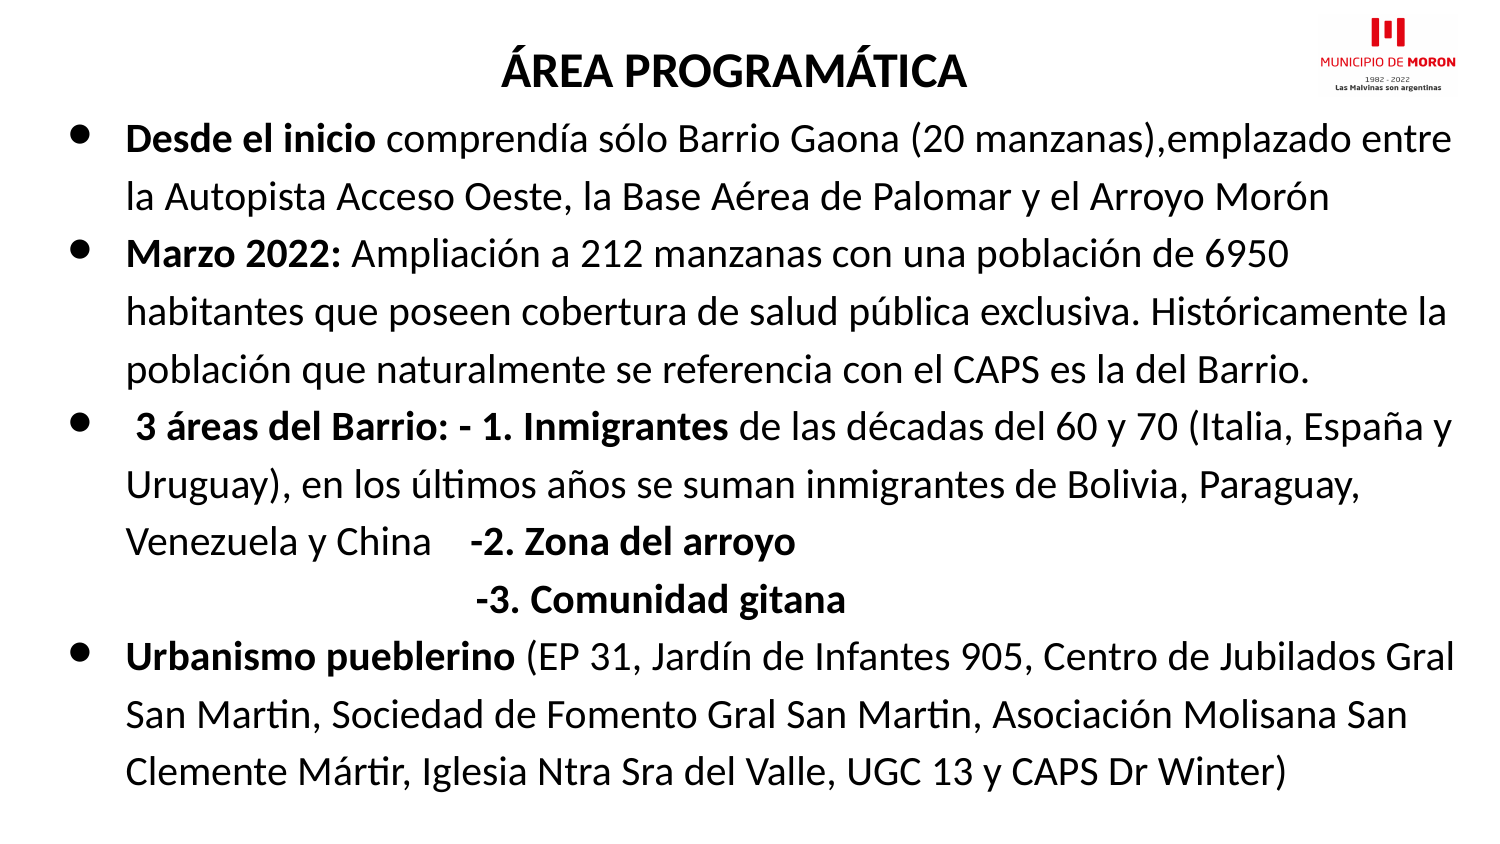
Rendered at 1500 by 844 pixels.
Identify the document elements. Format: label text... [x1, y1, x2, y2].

list Desde el inicio comprendía sólo Barrio Gaona (20 manzanas),emplazado entre la Autopista Acceso Oeste, la Base Aérea de Palomar y el Arroyo Morón Marzo 2022: Ampliación a 212 manzanas con una población de 6950 habitantes que poseen cobertura de salud pública exclusiva. Históricamente la población que naturalmente se referencia con el CAPS es la del Barrio. 3 áreas del Barrio: - 1. Inmigrantes de las décadas del 60 y 70 (Italia, España y Uruguay), en los últimos años se suman inmigrantes de Bolivia, Paraguay, Venezuela y China -2. Zona del arroyo -3. Comunidad gitana Urbanismo pueblerino (EP 31, Jardín de Infantes 905, Centro de Jubilados Gral San Martin, Sociedad de Fomento Gral San Martin, Asociación Molisana San Clemente Mártir, Iglesia Ntra Sra del Valle, UGC 13 y CAPS Dr Winter) [35, 88, 1472, 827]
title ÁREA PROGRAMÁTICA [35, 22, 1313, 88]
picture [1318, 14, 1458, 98]
